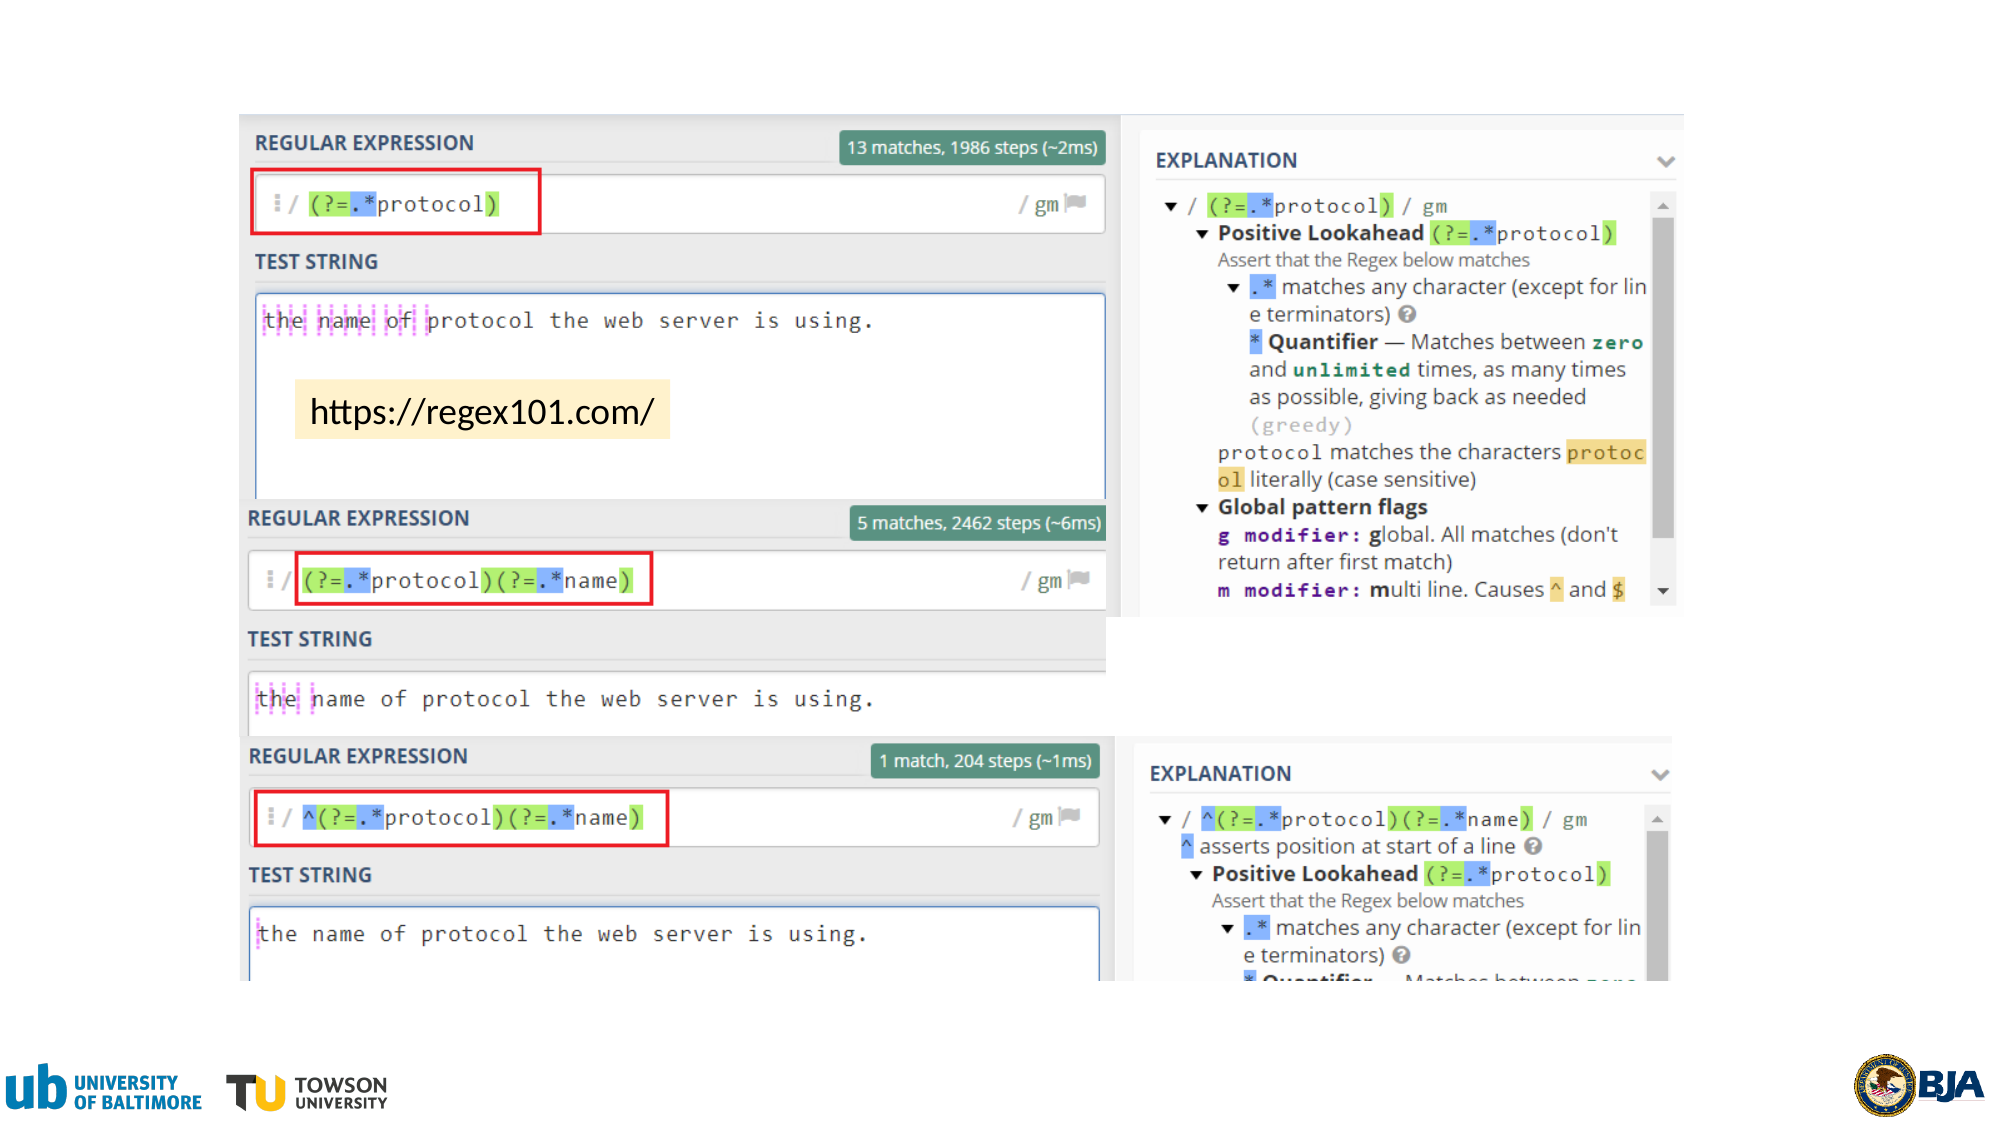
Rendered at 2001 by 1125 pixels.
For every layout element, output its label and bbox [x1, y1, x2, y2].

picture [239, 114, 1684, 981]
picture [1854, 1054, 1986, 1117]
picture [0, 1031, 407, 1125]
